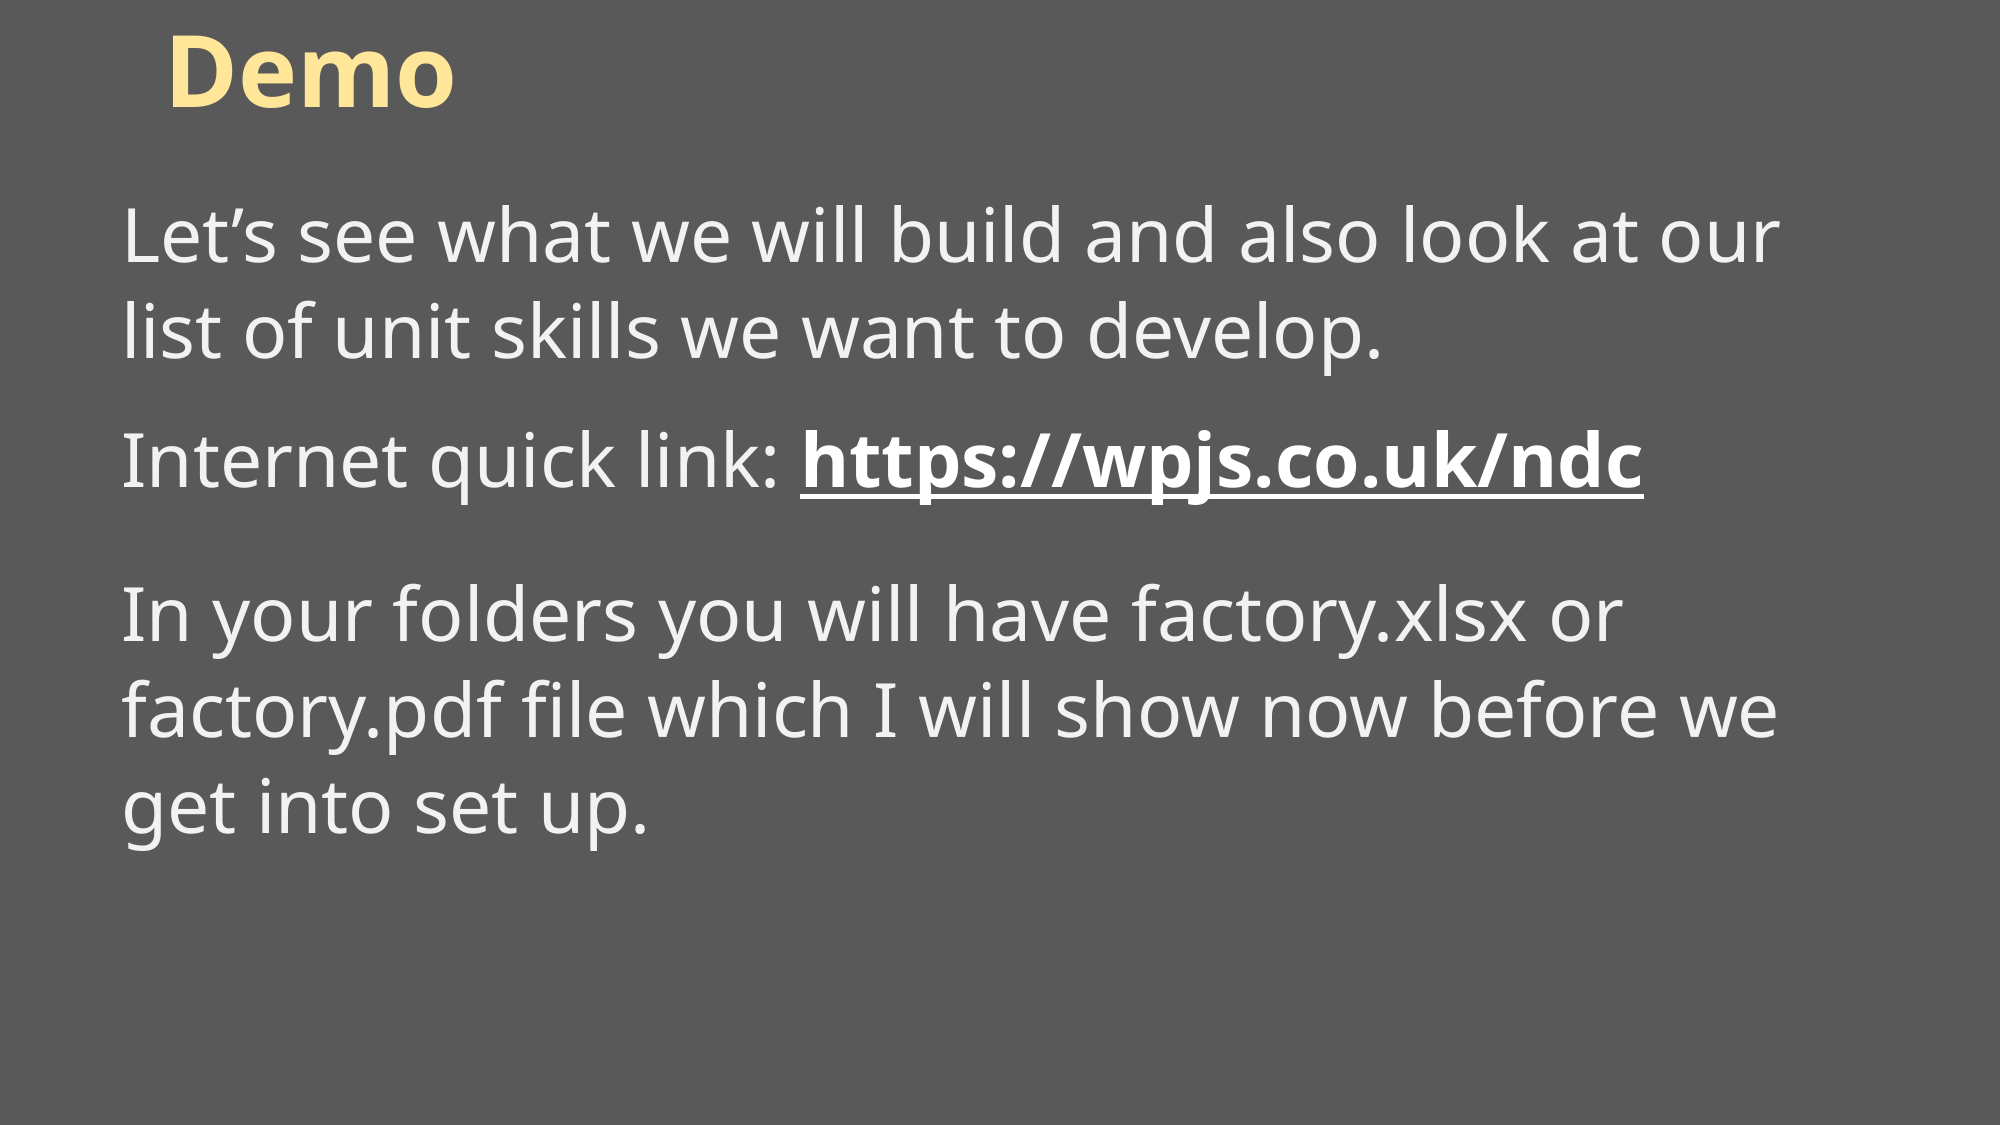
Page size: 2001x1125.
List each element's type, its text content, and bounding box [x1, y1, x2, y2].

list Let’s see what we will build and also look at our list of unit skills we want to develop. Internet quick link: https://wpjs.co.uk/ndc In your folders you will have factory.xlsx or factory.pdf file which I will show now before we get into set up. [106, 174, 1832, 888]
title Demo [149, 1, 1875, 149]
